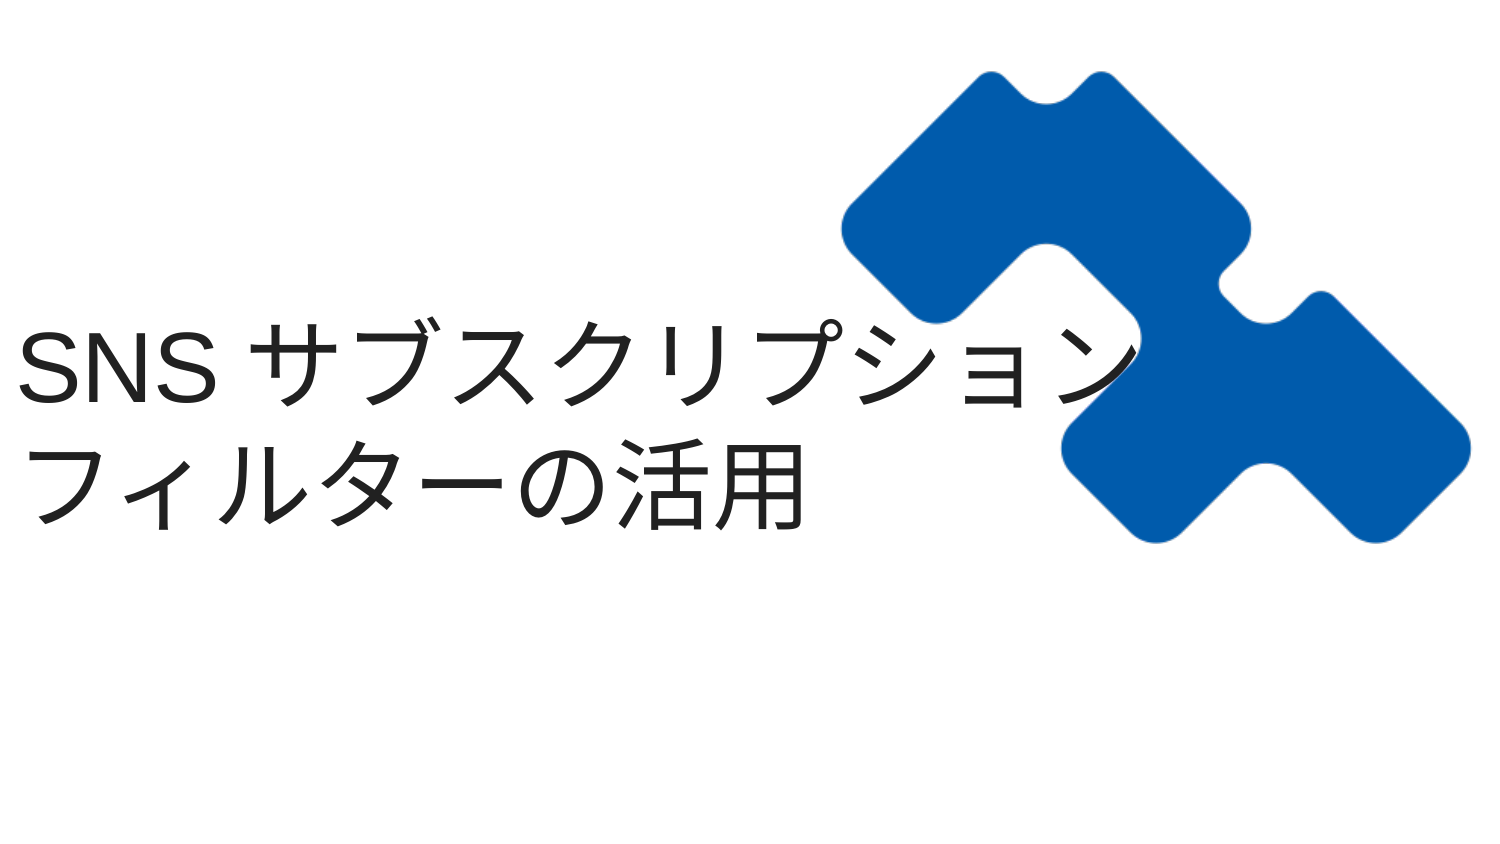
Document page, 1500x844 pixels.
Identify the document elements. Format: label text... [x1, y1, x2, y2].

picture [814, 0, 1500, 658]
text_box SNSサブスクリプションフィルターの活用 [0, 287, 808, 557]
